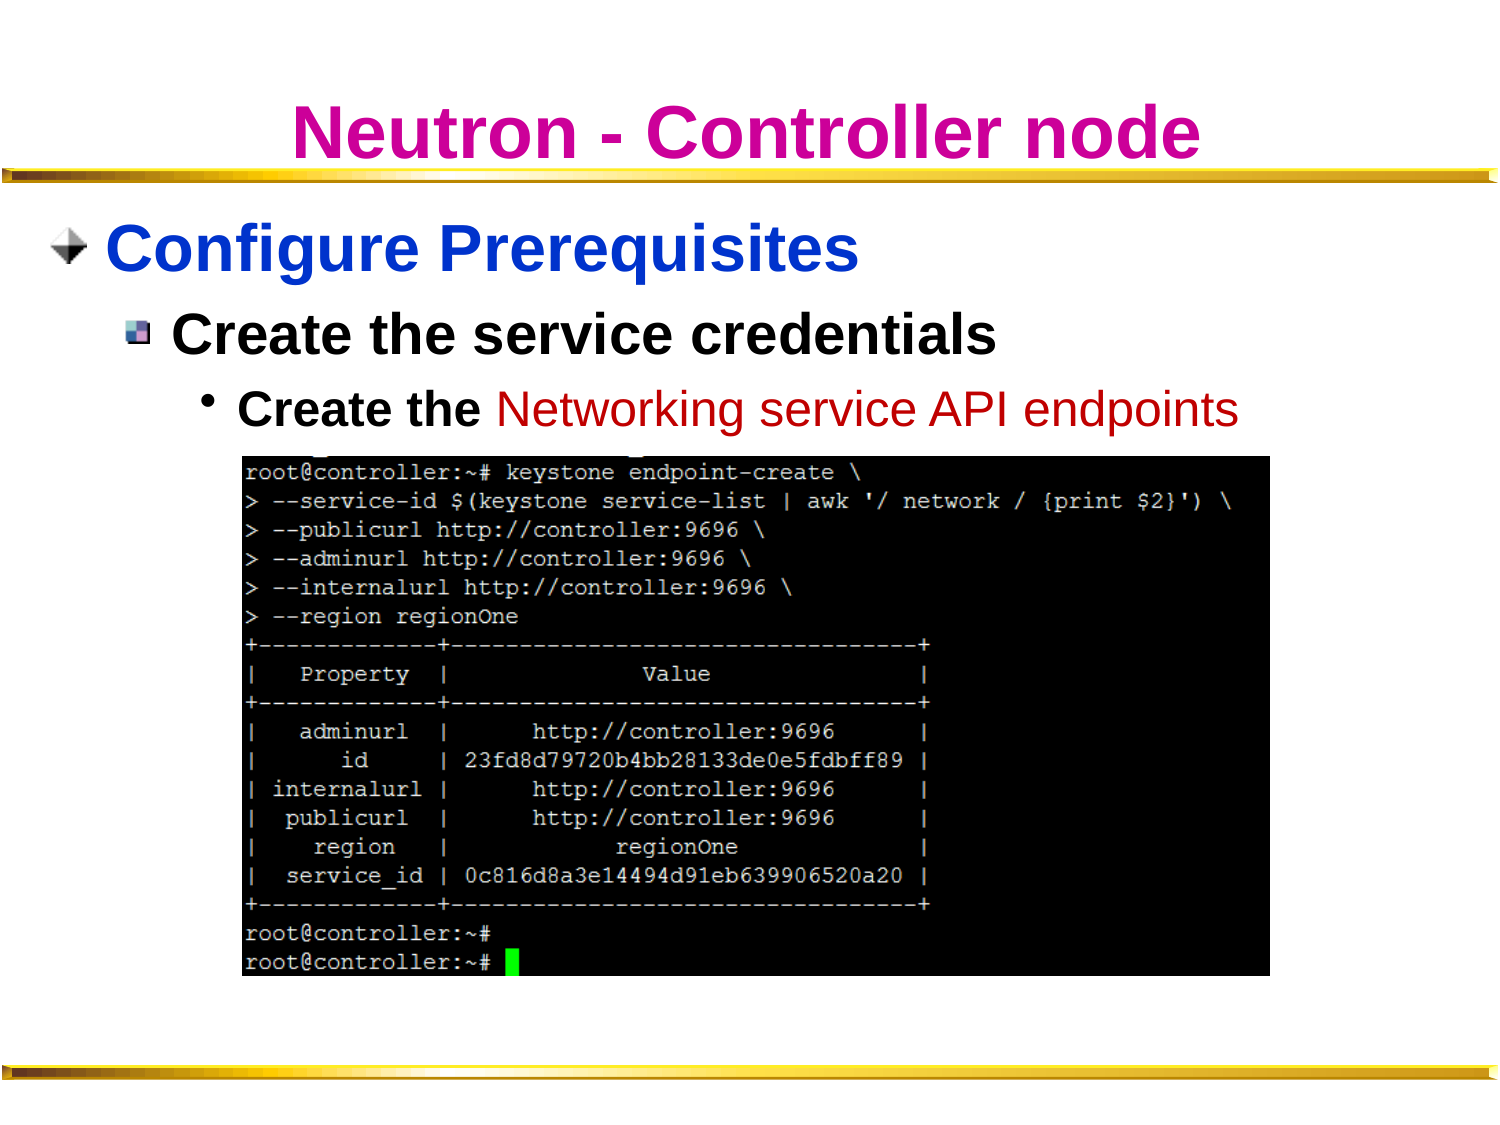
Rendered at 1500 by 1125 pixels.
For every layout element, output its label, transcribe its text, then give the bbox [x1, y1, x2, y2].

picture [49, 226, 87, 264]
picture [241, 455, 1270, 977]
picture [124, 319, 150, 344]
list Configure Prerequisites Create the service credentials Create the Networking service API endpoints [34, 197, 1463, 1041]
title Neutron - Controller node [34, 96, 1461, 161]
